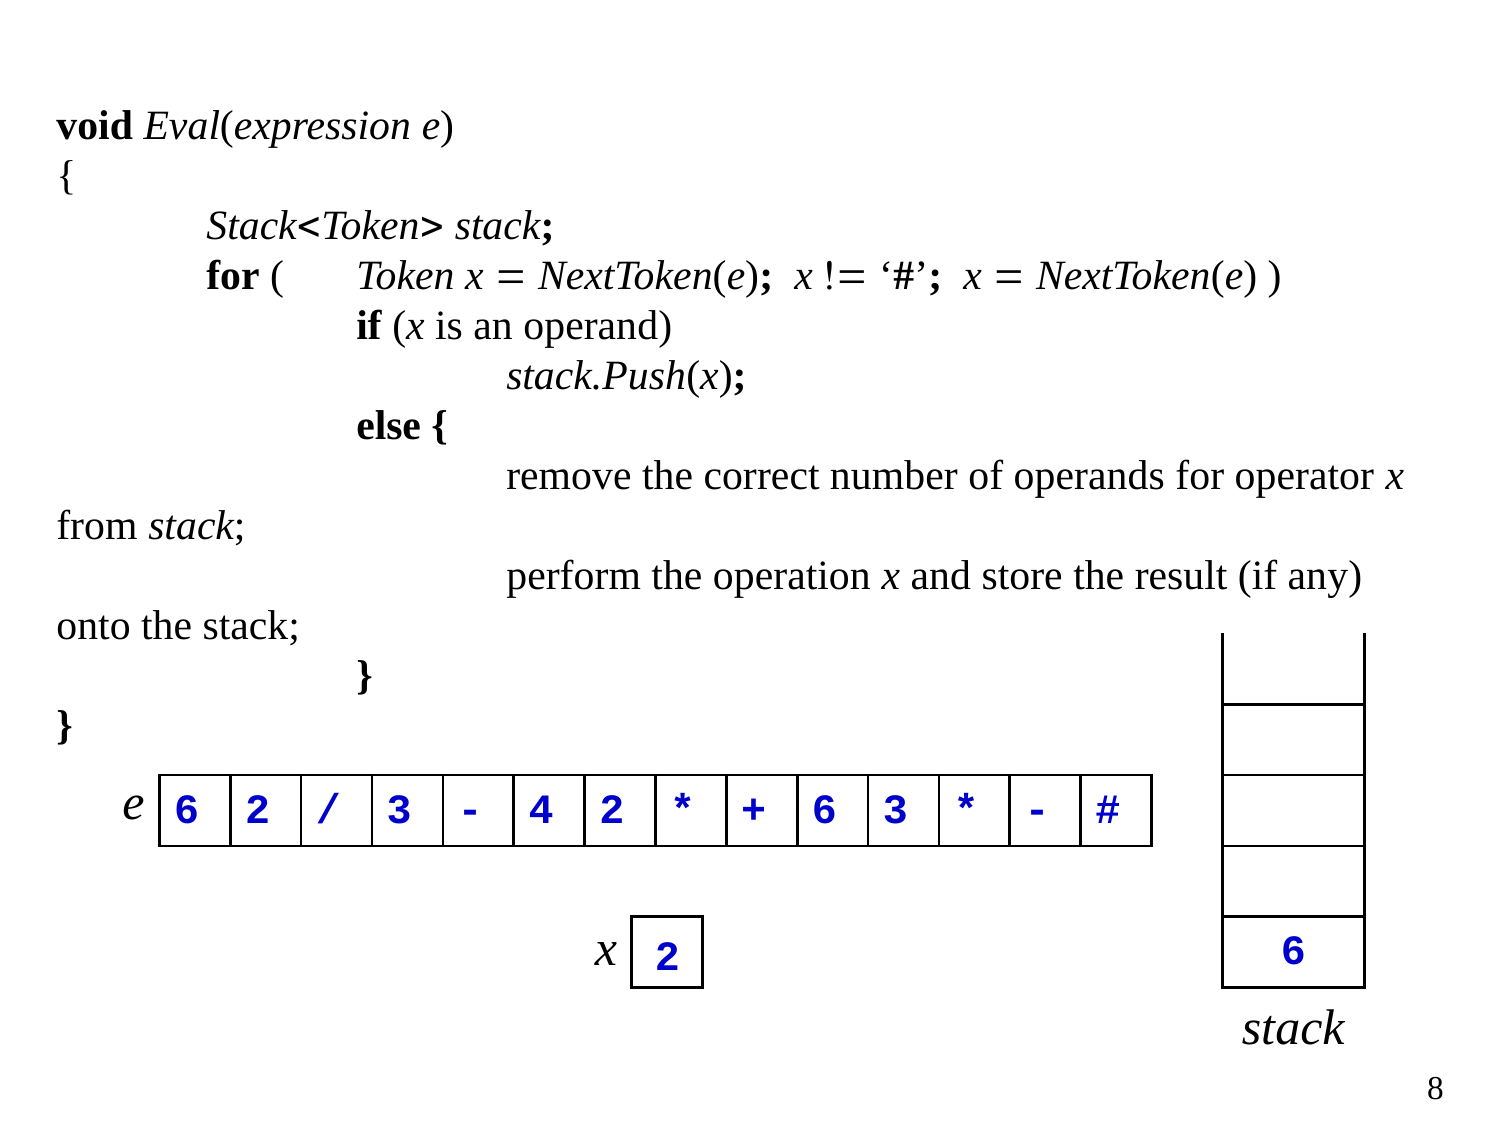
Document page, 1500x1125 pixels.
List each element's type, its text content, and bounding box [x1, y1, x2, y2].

table_cell [1224, 776, 1363, 845]
table_cell 6 [1224, 918, 1363, 986]
table_cell [1224, 706, 1363, 774]
table_header - [444, 776, 512, 845]
table_header # [1082, 776, 1150, 845]
table_header 6 [799, 776, 867, 845]
table_header 2 [232, 776, 300, 845]
table_header 6 [161, 776, 229, 845]
table_header 2 [586, 776, 654, 845]
table_header 3 [869, 776, 938, 845]
table_header - [1011, 776, 1079, 845]
table_header 4 [515, 776, 583, 845]
table_header e [89, 775, 158, 846]
text_box 2 [631, 916, 703, 988]
slide_number 8 [1363, 1058, 1460, 1107]
table_header 3 [373, 776, 442, 845]
table_header * [940, 776, 1008, 845]
table_header / [302, 776, 371, 845]
table_header + [728, 776, 796, 845]
text_box x [560, 916, 631, 988]
table_cell [1224, 847, 1363, 915]
list void Eval(expression e) { Stack<Token> stack; for ( Token x = NextToken(e); x != ‘#’; x = NextToken(e) ) if (x is an operand) stack.Push(x); else { remove the correct number of operands for operator x from stack; perform the operation x and store the result (if any) onto the stack; } } [41, 89, 1459, 658]
table_header * [657, 776, 725, 845]
table_header [1224, 633, 1363, 703]
text_box stack [1222, 987, 1365, 1059]
